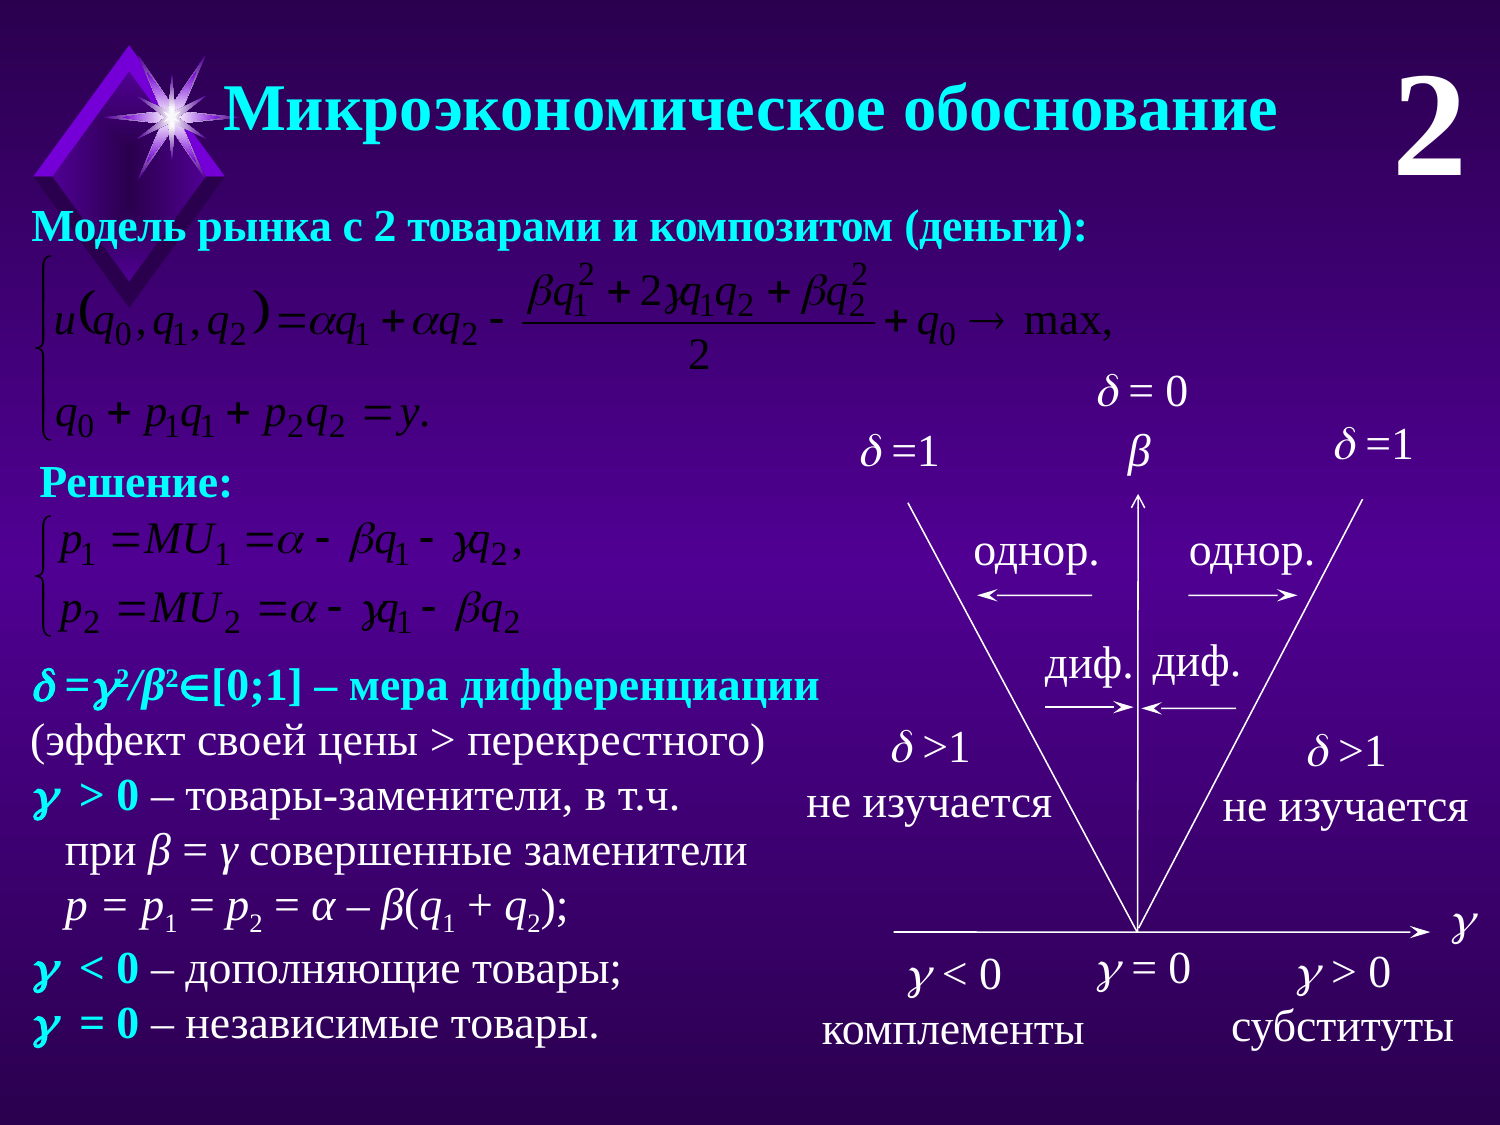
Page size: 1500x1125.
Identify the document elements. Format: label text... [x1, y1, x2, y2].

text_box Модель рынка с 2 товарами и композитом (деньги): [16, 188, 1474, 259]
text_box Микроэкономическое обоснование [29, 56, 1293, 152]
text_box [25, 247, 1121, 451]
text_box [787, 358, 1499, 1101]
text_box 2 [1293, 17, 1482, 213]
text_box Решение: [24, 456, 249, 504]
text_box  =2/β2[0;1] – мера дифференциации (эффект своей цены > перекрестного)  > 0 – товары-заменители, в т.ч. при β = γ совершенные заменители p = p1 = p2 = α – β(q1 + q2);  < 0 – дополняющие товары;  = 0 – независимые товары. [15, 647, 782, 1055]
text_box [25, 504, 532, 648]
